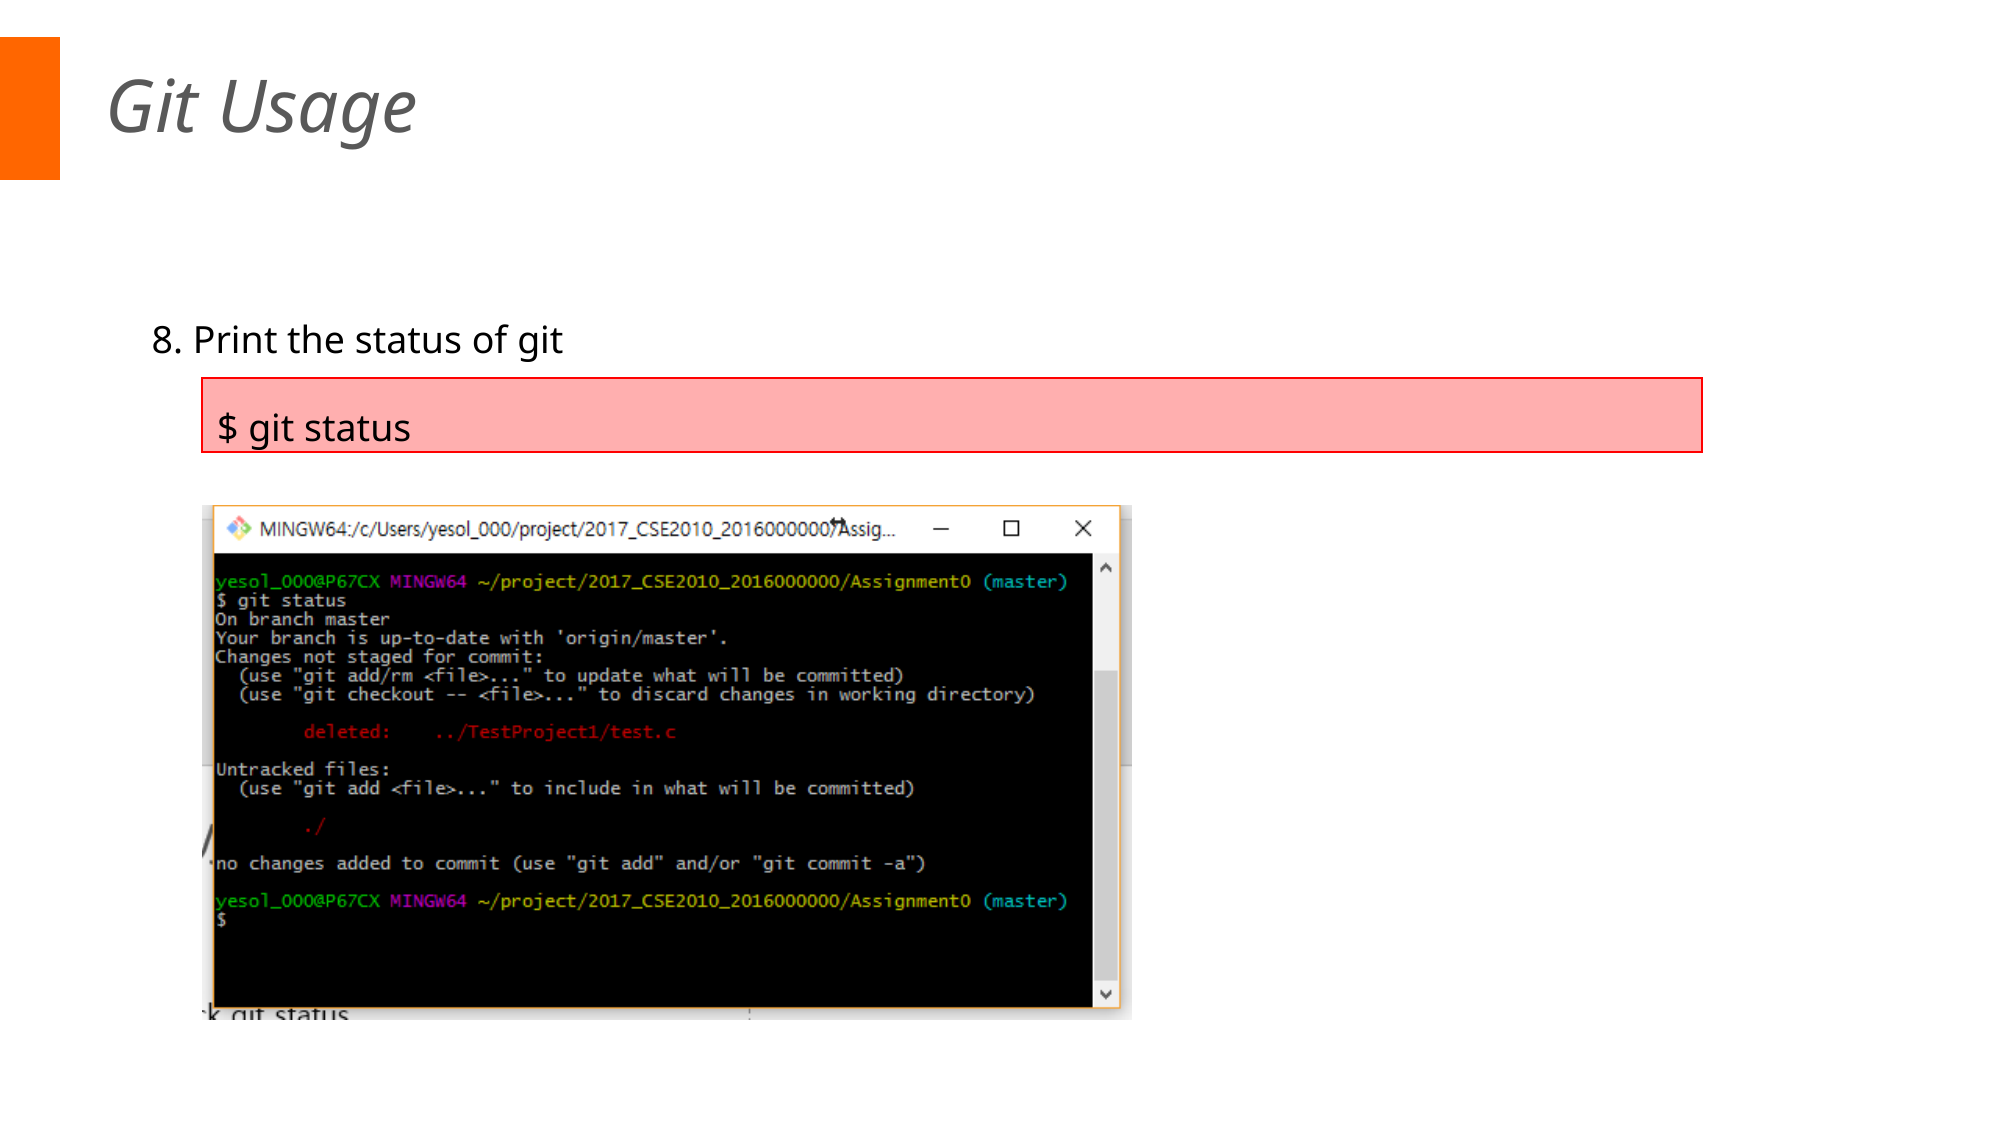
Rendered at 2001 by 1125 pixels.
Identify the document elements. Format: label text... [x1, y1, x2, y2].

text_box $ git status [201, 377, 1703, 453]
text_box 8. Print the status of git [136, 285, 579, 369]
title Git Usage [90, 24, 1816, 194]
picture [202, 505, 1132, 1021]
